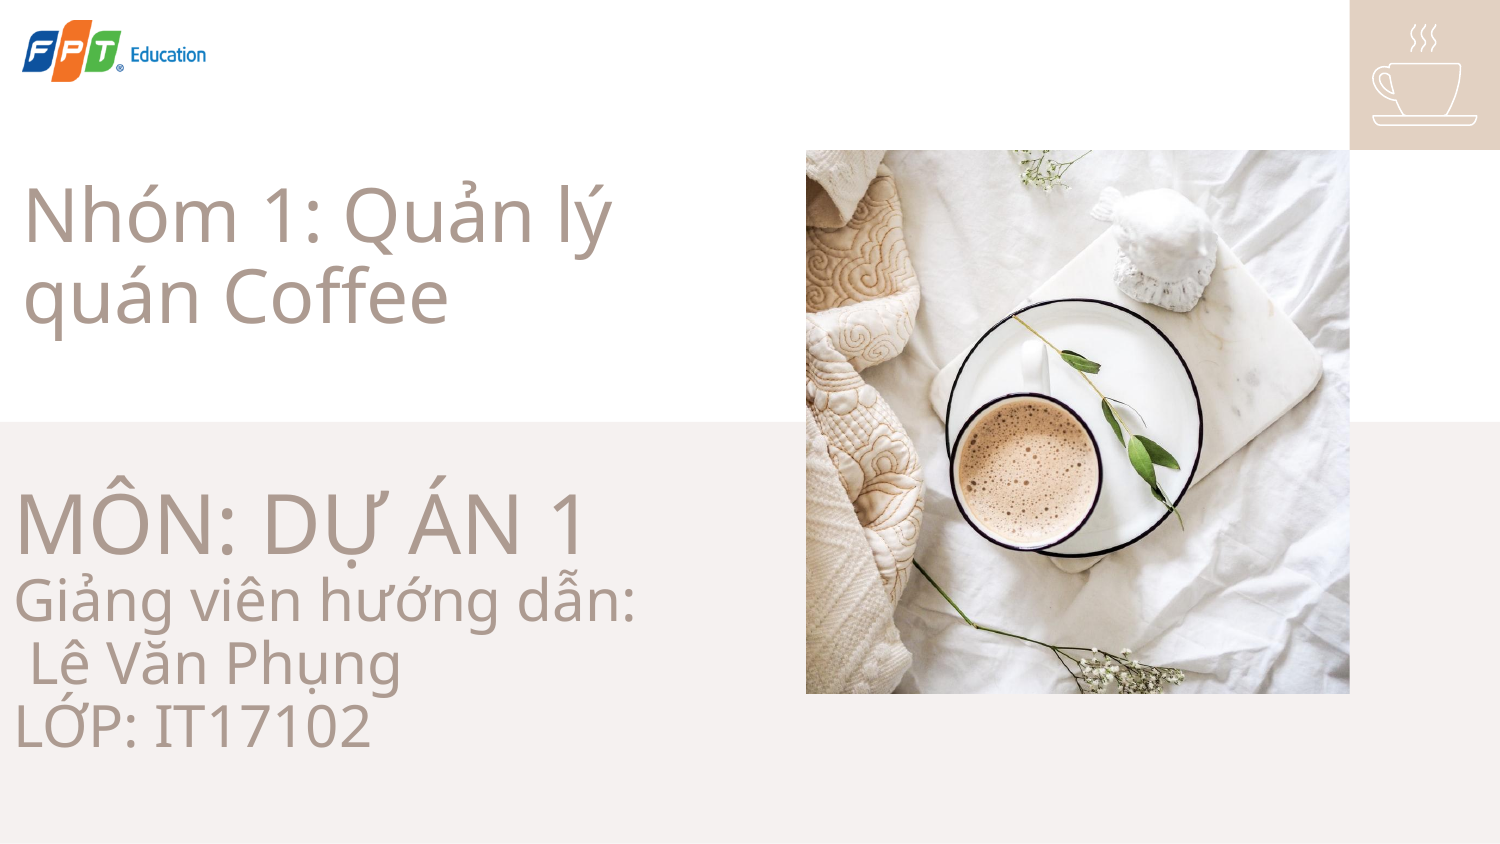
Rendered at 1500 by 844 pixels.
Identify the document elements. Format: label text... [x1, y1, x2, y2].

picture [21, 20, 209, 83]
title Nhóm 1: Quản lý quán Coffee [22, 150, 633, 341]
text_box MÔN: DỰ ÁN 1 Giảng viên hướng dẫn: Lê Văn Phụng LỚP: IT17102 [13, 421, 798, 823]
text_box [1372, 24, 1477, 126]
picture [805, 149, 1350, 694]
